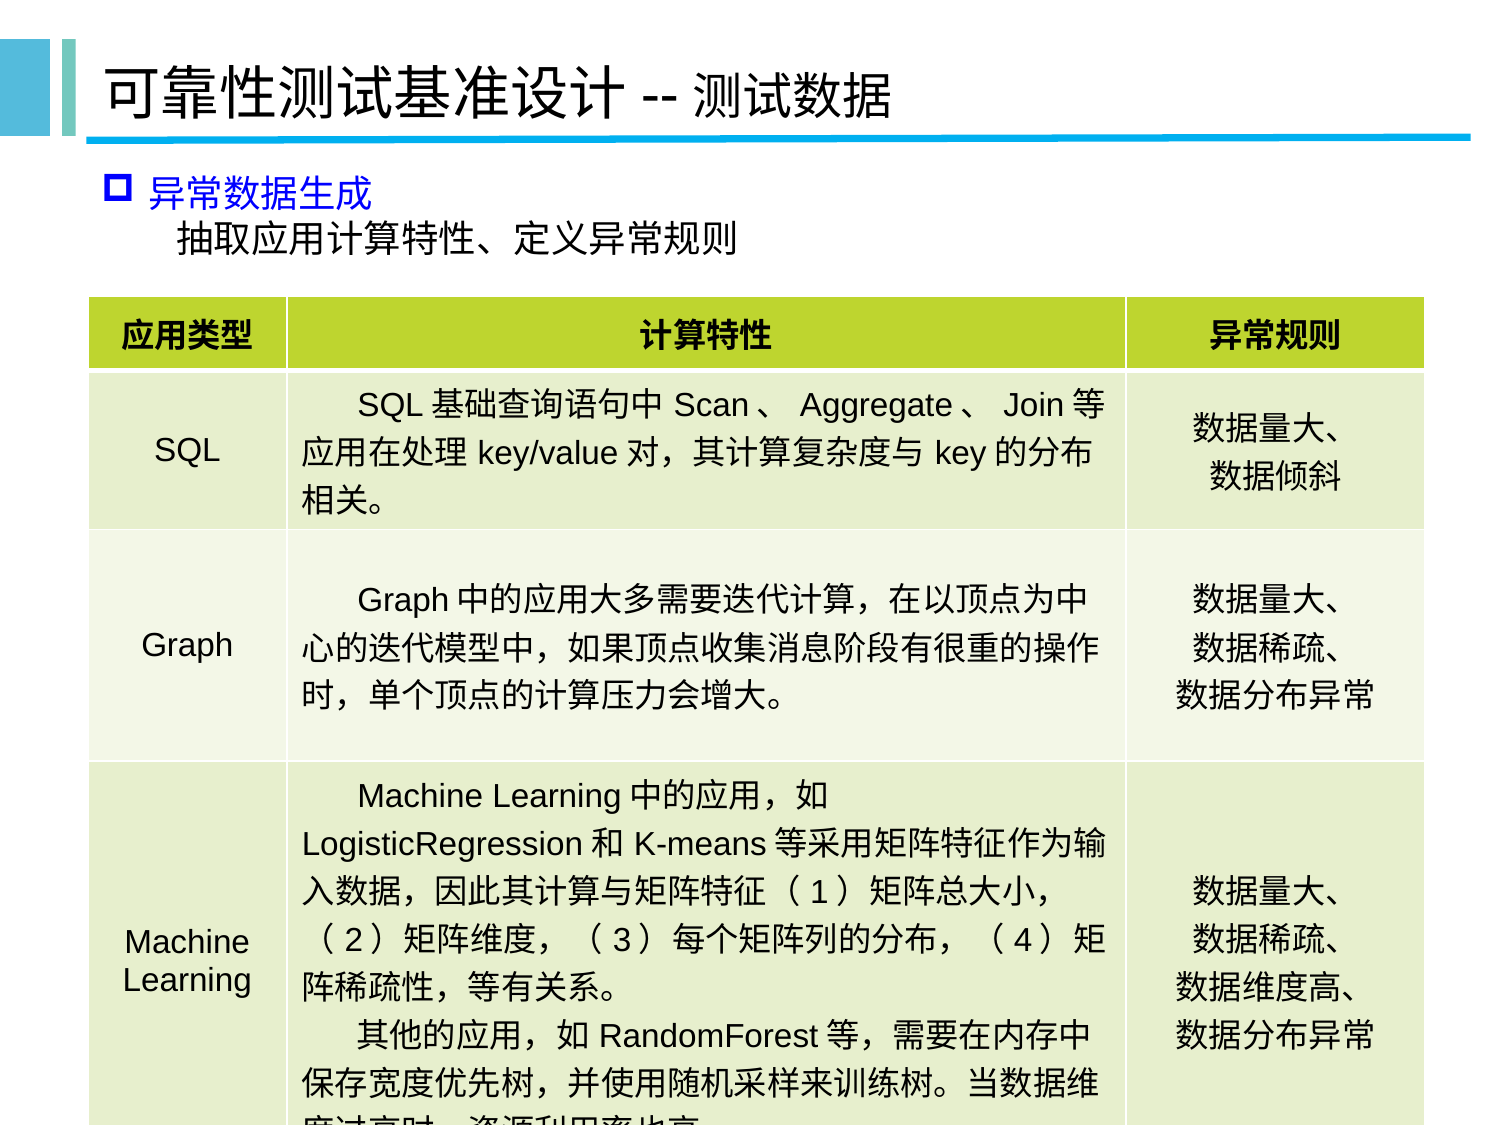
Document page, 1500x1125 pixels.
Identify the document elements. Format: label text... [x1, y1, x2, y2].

table_cell SQL [89, 373, 286, 529]
table_cell 数据量大、 数据稀疏、 数据维度高、 数据分布异常 [1127, 762, 1424, 1125]
table_cell Machine Learning [89, 762, 286, 1125]
table_cell Graph [89, 530, 286, 760]
title 可靠性测试基准设计--测试数据 [87, 39, 1426, 136]
table_cell 数据量大、 数据稀疏、 数据分布异常 [1127, 530, 1424, 760]
table_header 异常规则 [1127, 297, 1424, 368]
table_cell Graph中的应用大多需要迭代计算，在以顶点为中心的迭代模型中，如果顶点收集消息阶段有很重的操作时，单个顶点的计算压力会增大。 [288, 530, 1125, 760]
table_cell 数据量大、 数据倾斜 [1127, 373, 1424, 529]
table_header 计算特性 [288, 297, 1125, 368]
table_header 应用类型 [89, 297, 286, 368]
table_cell SQL基础查询语句中Scan、Aggregate、Join等应用在处理key/value对，其计算复杂度与key的分布相关。 [288, 373, 1125, 529]
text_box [86, 137, 1471, 141]
table_cell Machine Learning中的应用，如LogisticRegression和K-means等采用矩阵特征作为输入数据，因此其计算与矩阵特征（1）矩阵总大小，（2）矩阵维度，（3）每个矩阵列的分布，（4）矩阵稀疏性，等有关系。 其他的应用，如RandomForest等，需要在内存中保存宽度优先树，并使用随机采样来训练树。当数据维度过高时，资源利用率也高。 [288, 762, 1125, 1125]
text_box 异常数据生成 抽取应用计算特性、定义异常规则 [86, 163, 1425, 268]
